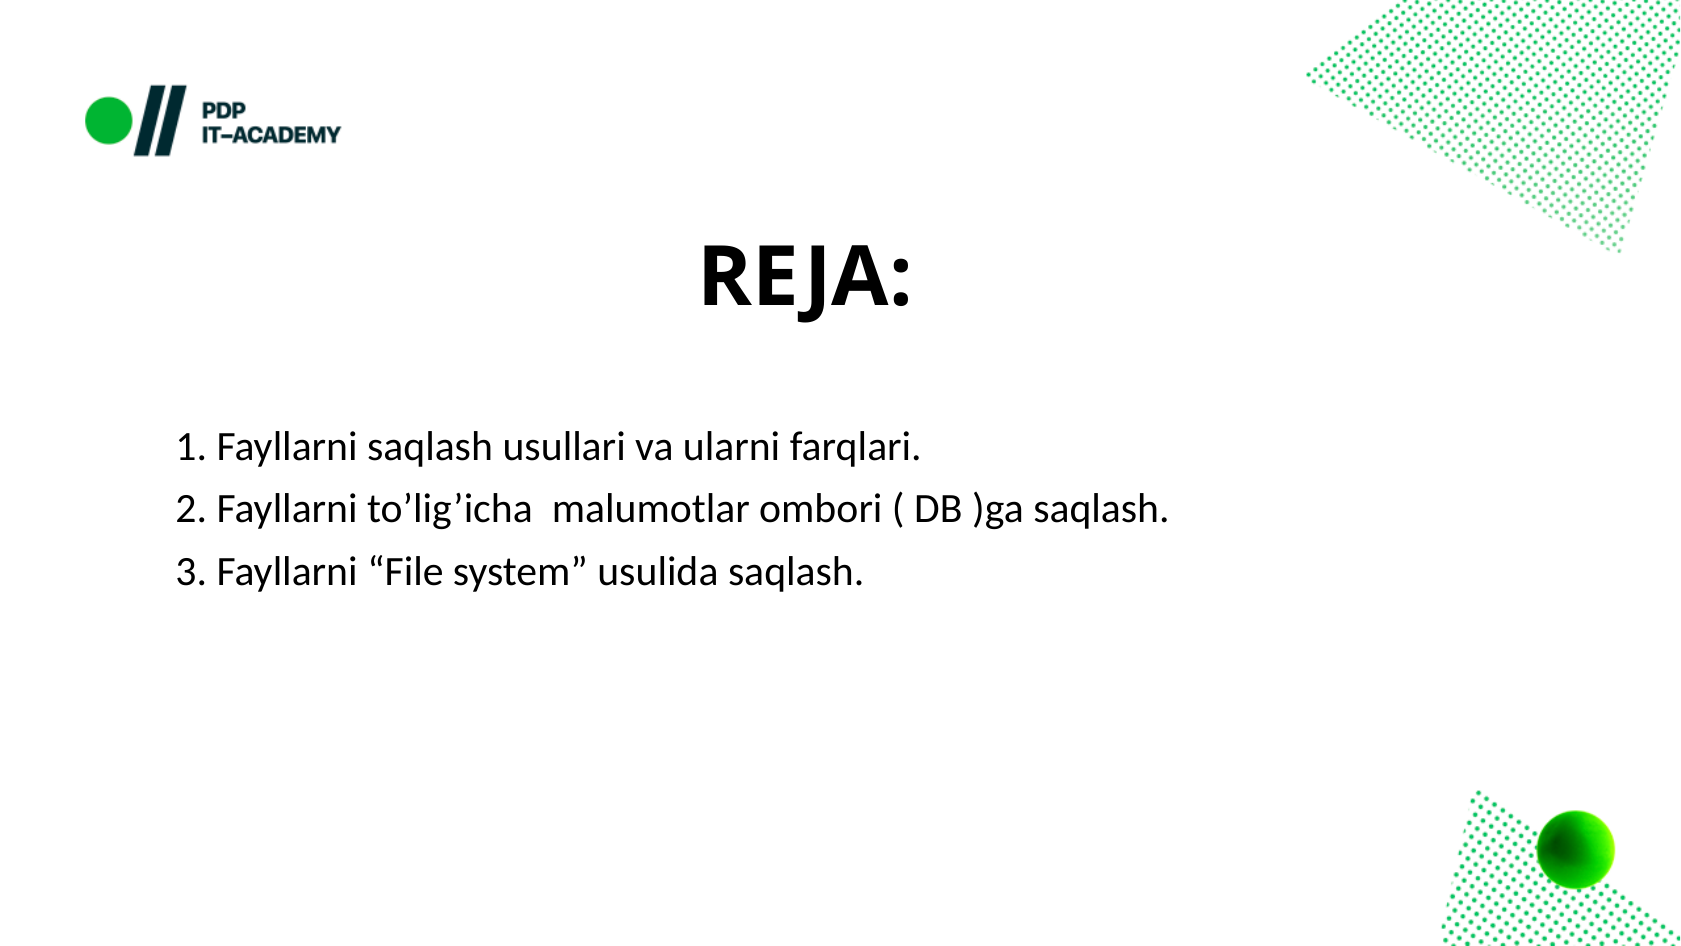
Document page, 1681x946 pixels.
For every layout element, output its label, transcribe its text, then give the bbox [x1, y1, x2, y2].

text_box REJA: [529, 205, 1082, 352]
picture [0, 0, 1681, 946]
text_box 1. Fayllarni saqlash usullari va ularni farqlari. 2. Fayllarni to’lig’icha malumotlar ombori ( DB )ga saqlash. 3. Fayllarni “File system” usulida saqlash. [160, 417, 1276, 621]
